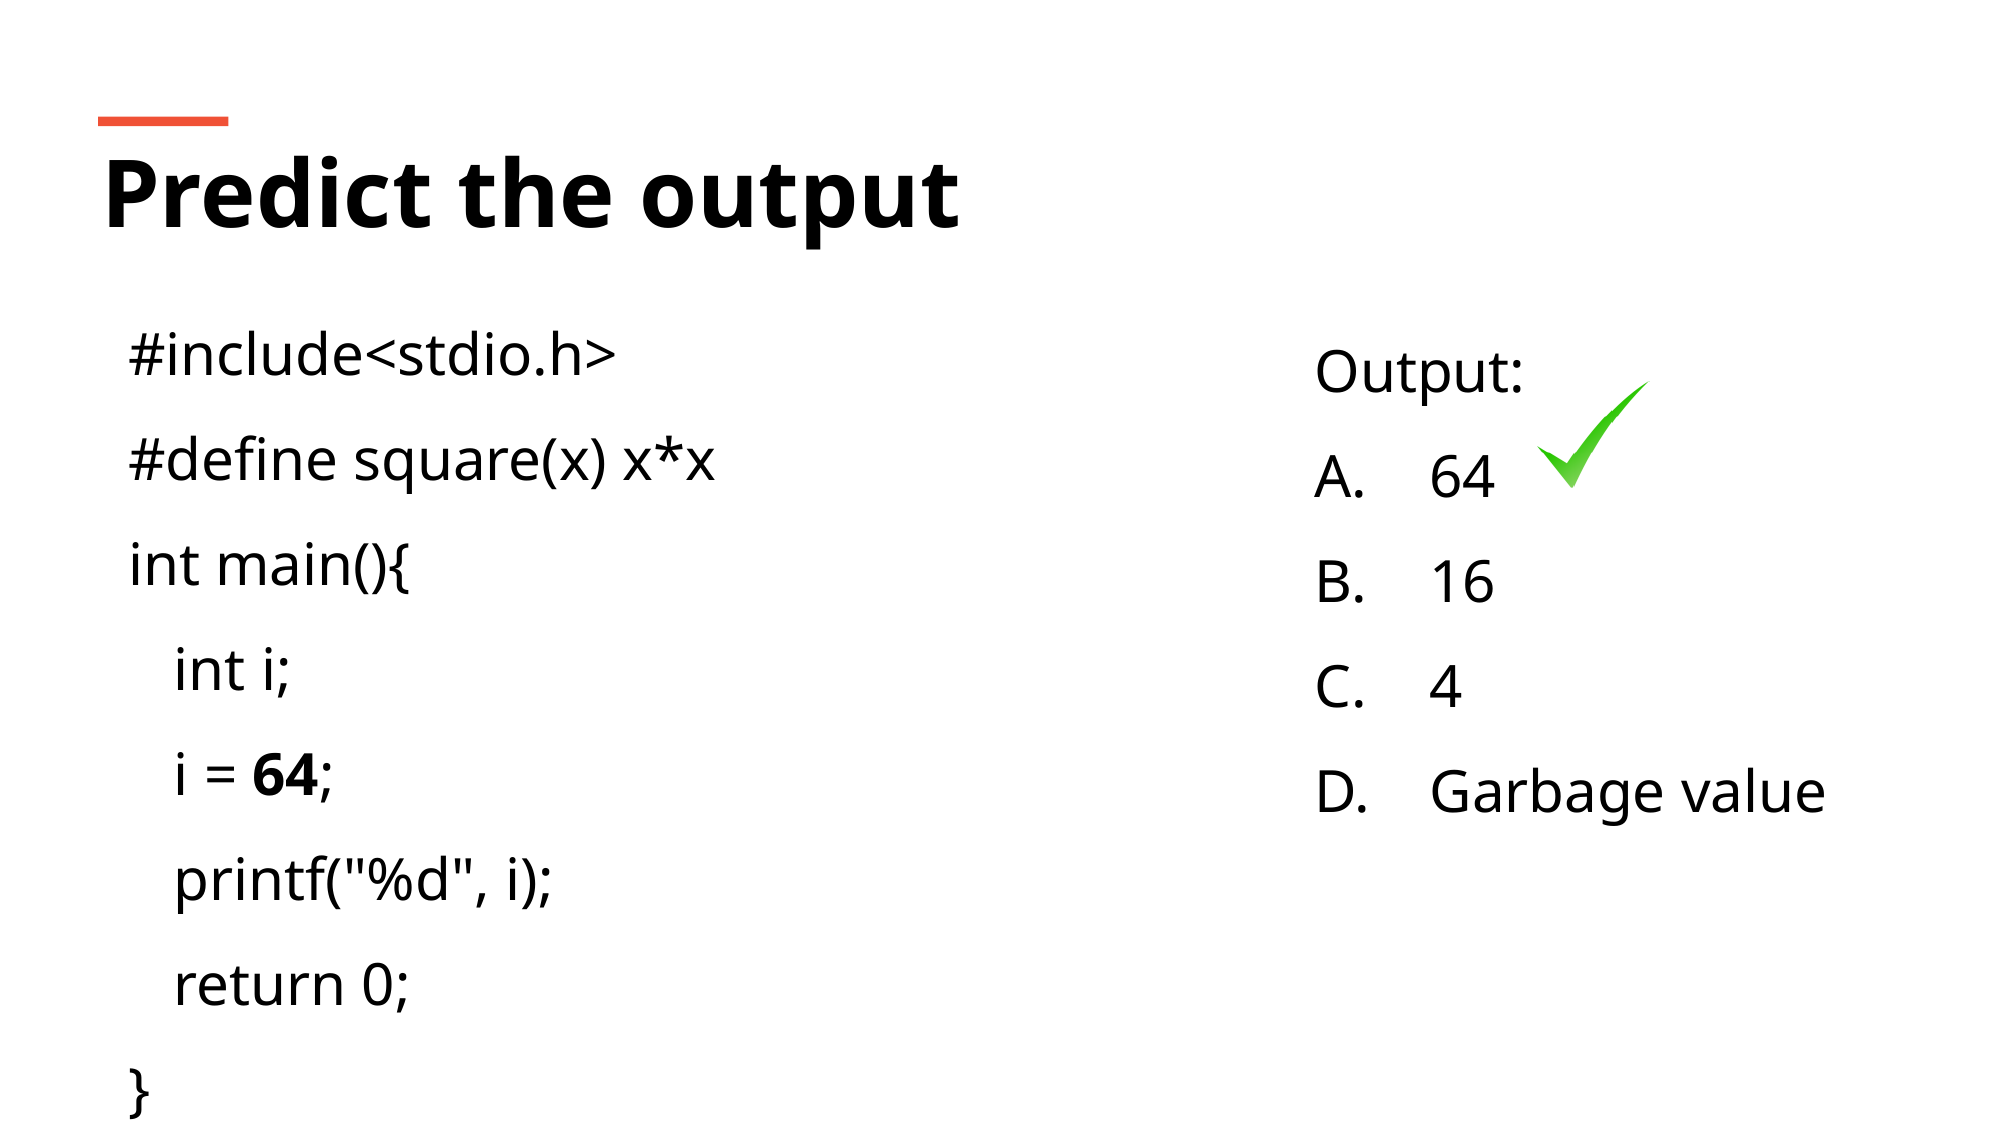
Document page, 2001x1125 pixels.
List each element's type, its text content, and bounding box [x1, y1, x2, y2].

picture [1537, 381, 1651, 488]
text_box #include<stdio.h> #define square(x) x*x int main(){ int i; i = 64; printf("%d", i); return 0; } [113, 275, 1850, 1125]
text_box Output: 64 16 4 Garbage value [1299, 292, 1913, 832]
text_box Predict the output [86, 126, 1914, 254]
text_box [96, 115, 231, 128]
